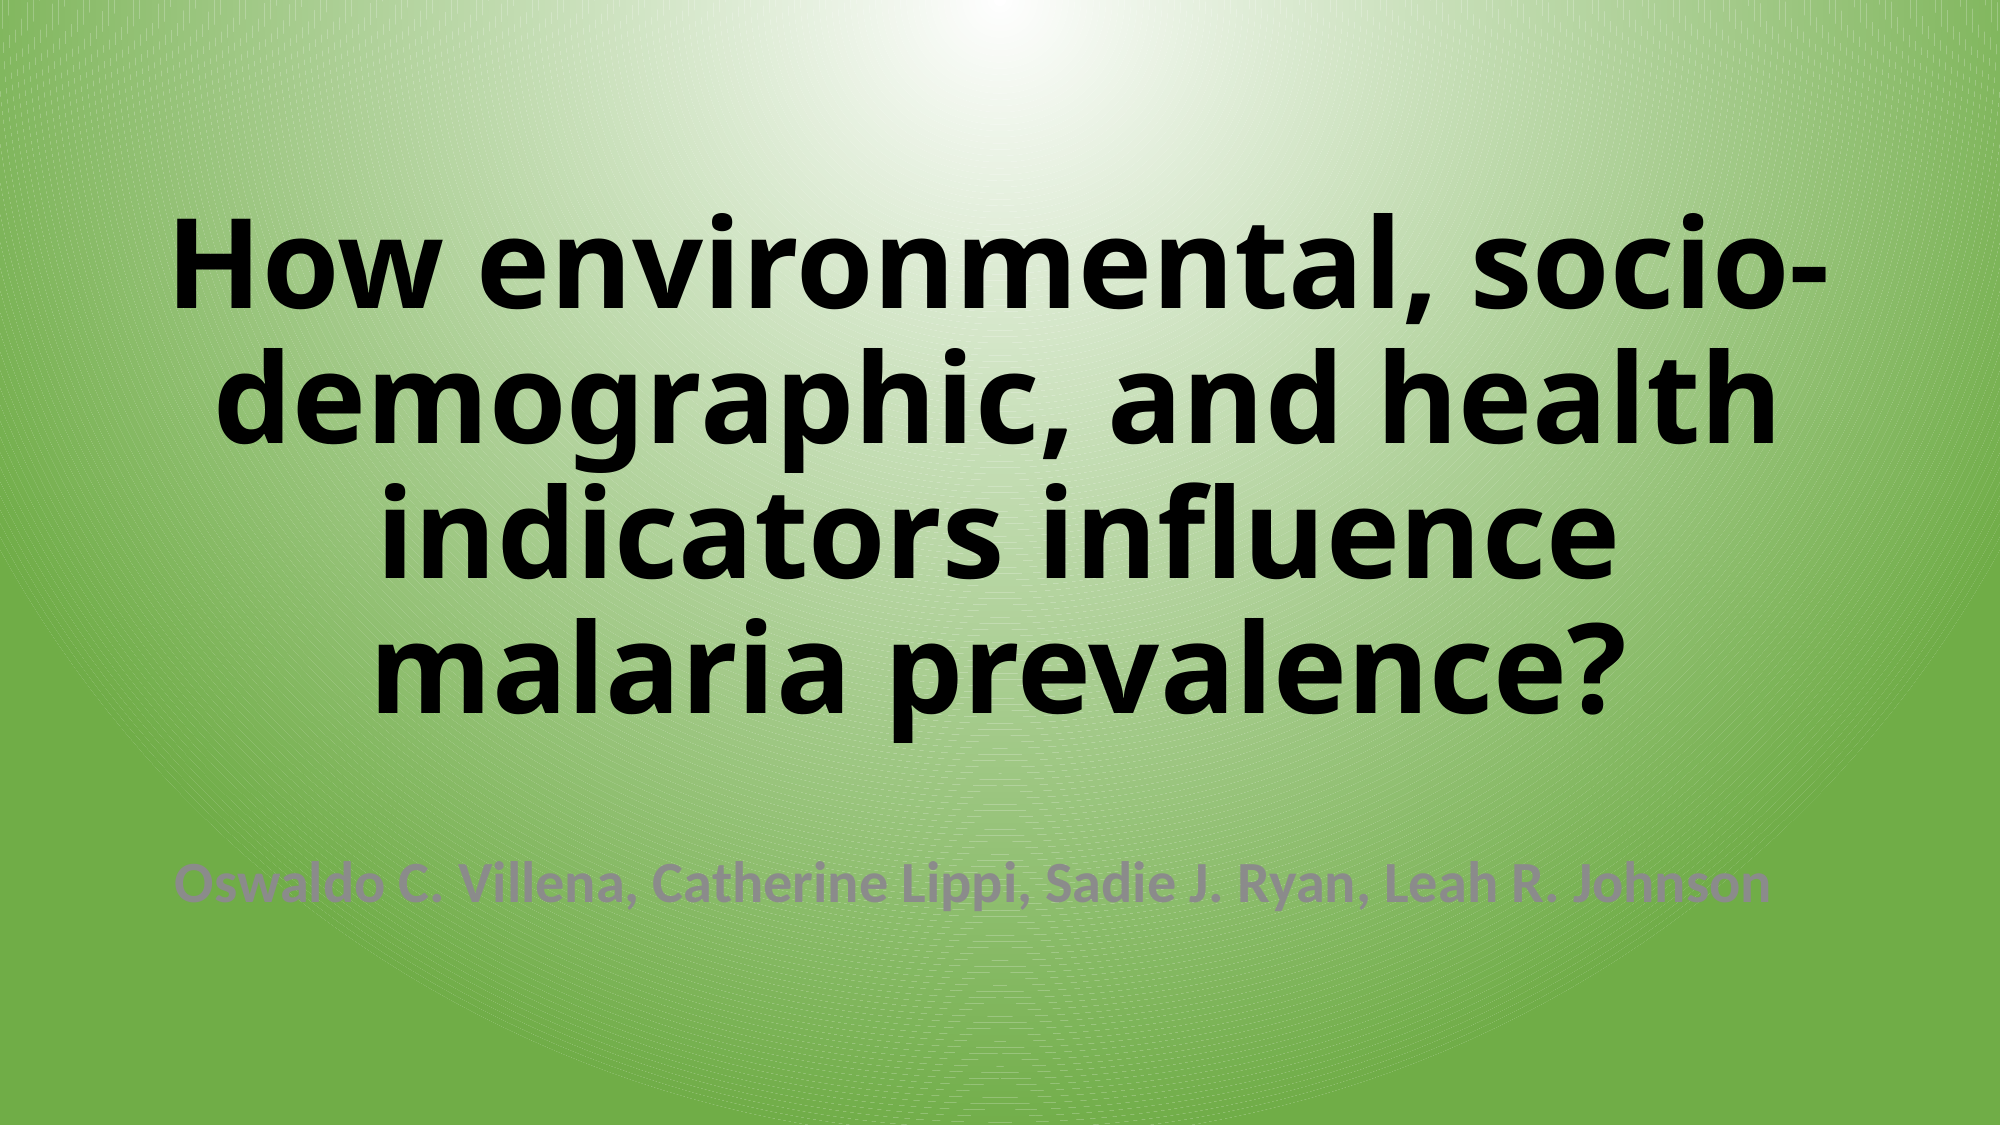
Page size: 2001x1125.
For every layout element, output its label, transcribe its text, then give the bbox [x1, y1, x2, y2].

title How environmental, socio-demographic, and health indicators influence malaria prevalence? [136, 126, 1862, 749]
list Oswaldo C. Villena, Catherine Lippi, Sadie J. Ryan, Leah R. Johnson [136, 844, 1812, 999]
